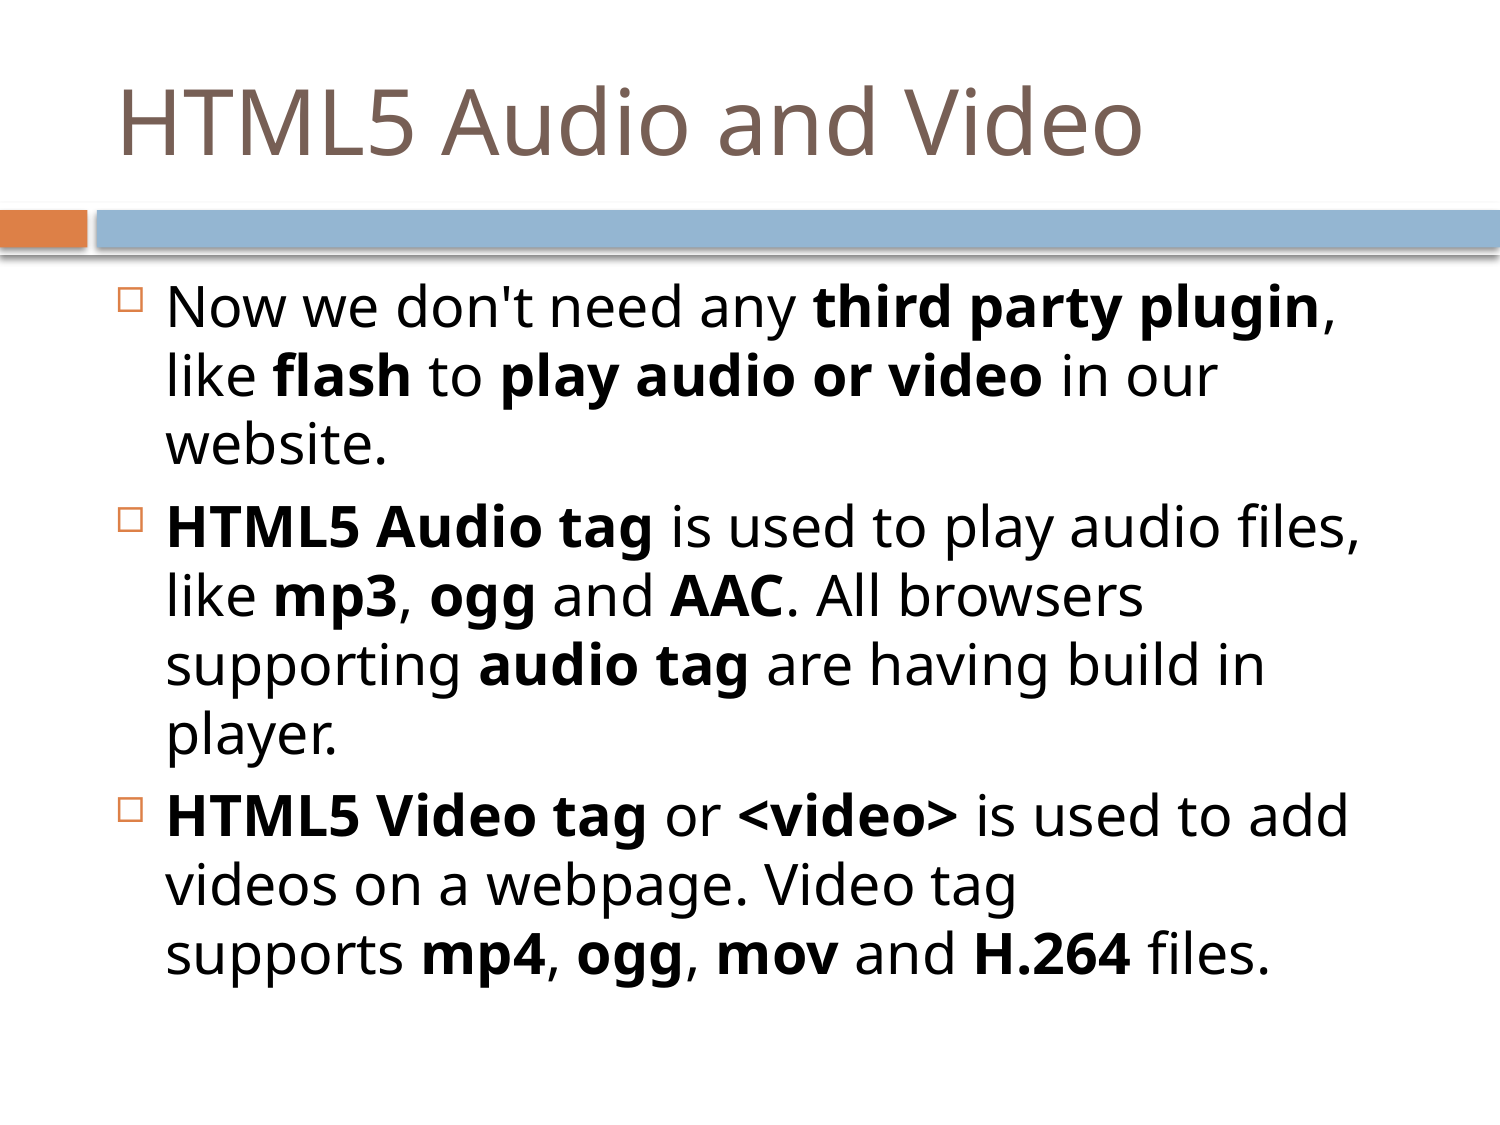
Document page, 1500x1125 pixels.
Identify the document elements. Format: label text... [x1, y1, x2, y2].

title HTML5 Audio and Video [100, 37, 1438, 200]
list Now we don't need any third party plugin, like flash to play audio or video in our website. HTML5 Audio tag is used to play audio files, like mp3, ogg and AAC. All browsers supporting audio tag are having build in player. HTML5 Video tag or <video> is used to add videos on a webpage. Video tag supports mp4, ogg, mov and H.264 files. [100, 262, 1438, 1000]
